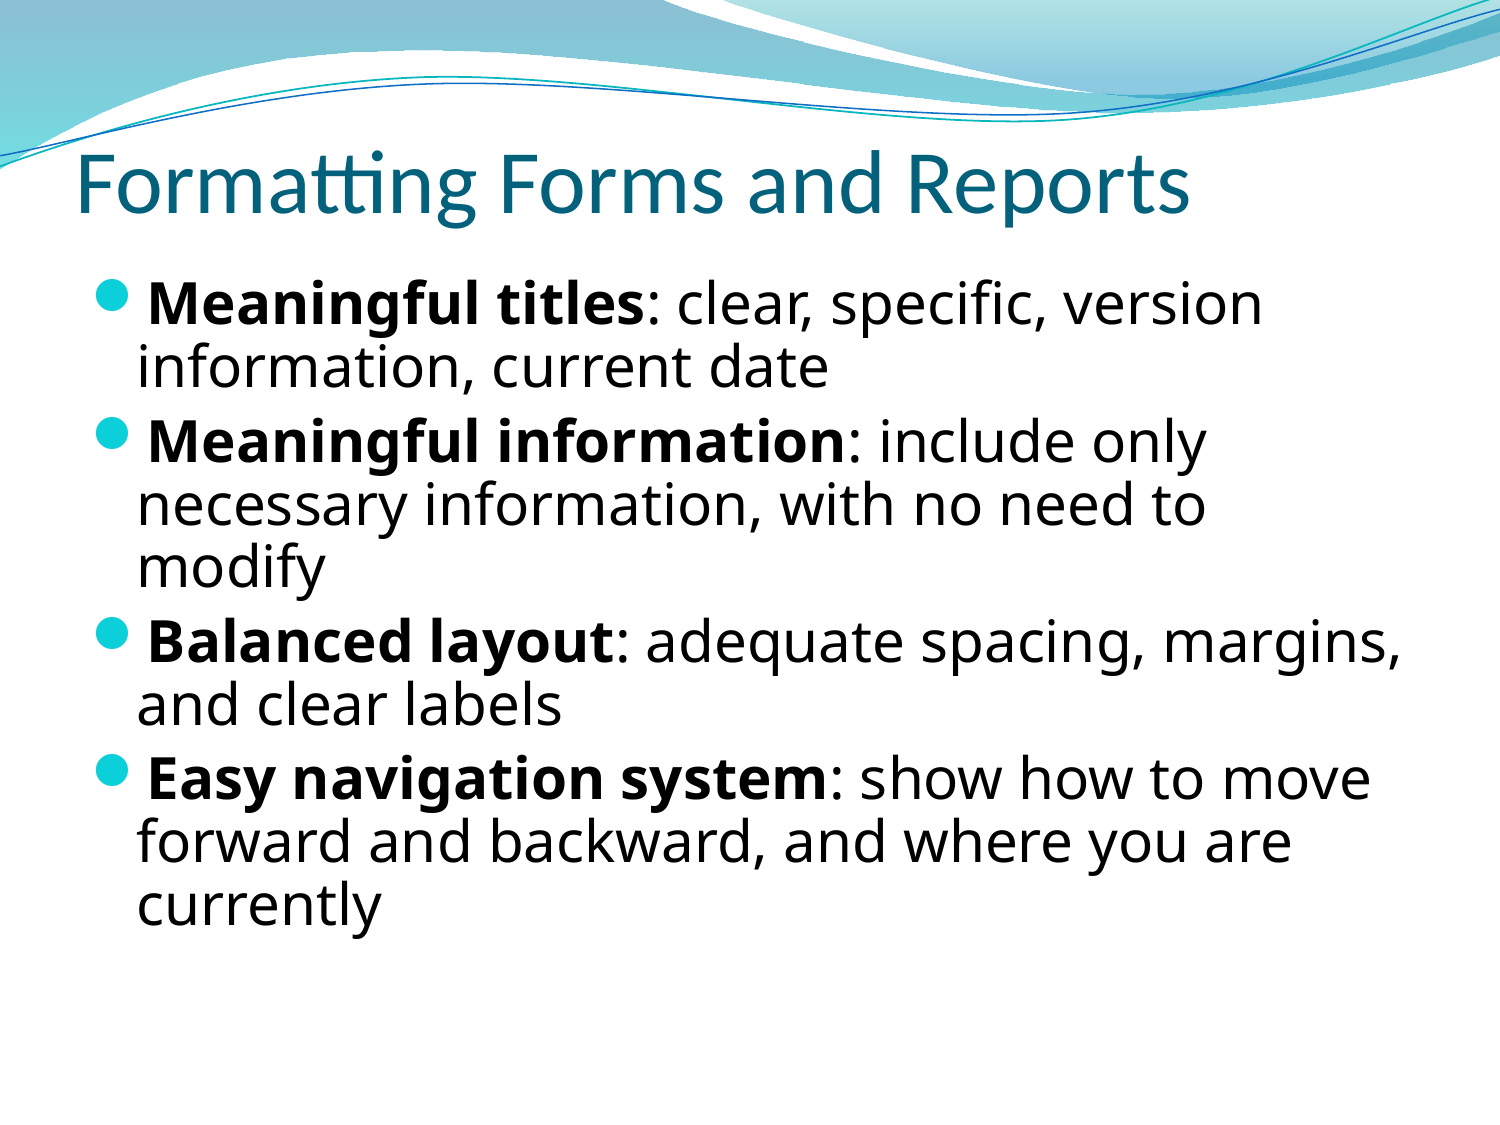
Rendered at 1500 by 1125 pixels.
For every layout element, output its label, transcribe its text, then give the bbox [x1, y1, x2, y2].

list Meaningful titles: clear, specific, version information, current date Meaningful information: include only necessary information, with no need to modify Balanced layout: adequate spacing, margins, and clear labels Easy navigation system: show how to move forward and backward, and where you are currently [76, 267, 1427, 1035]
title Formatting Forms and Reports [75, 115, 1425, 232]
